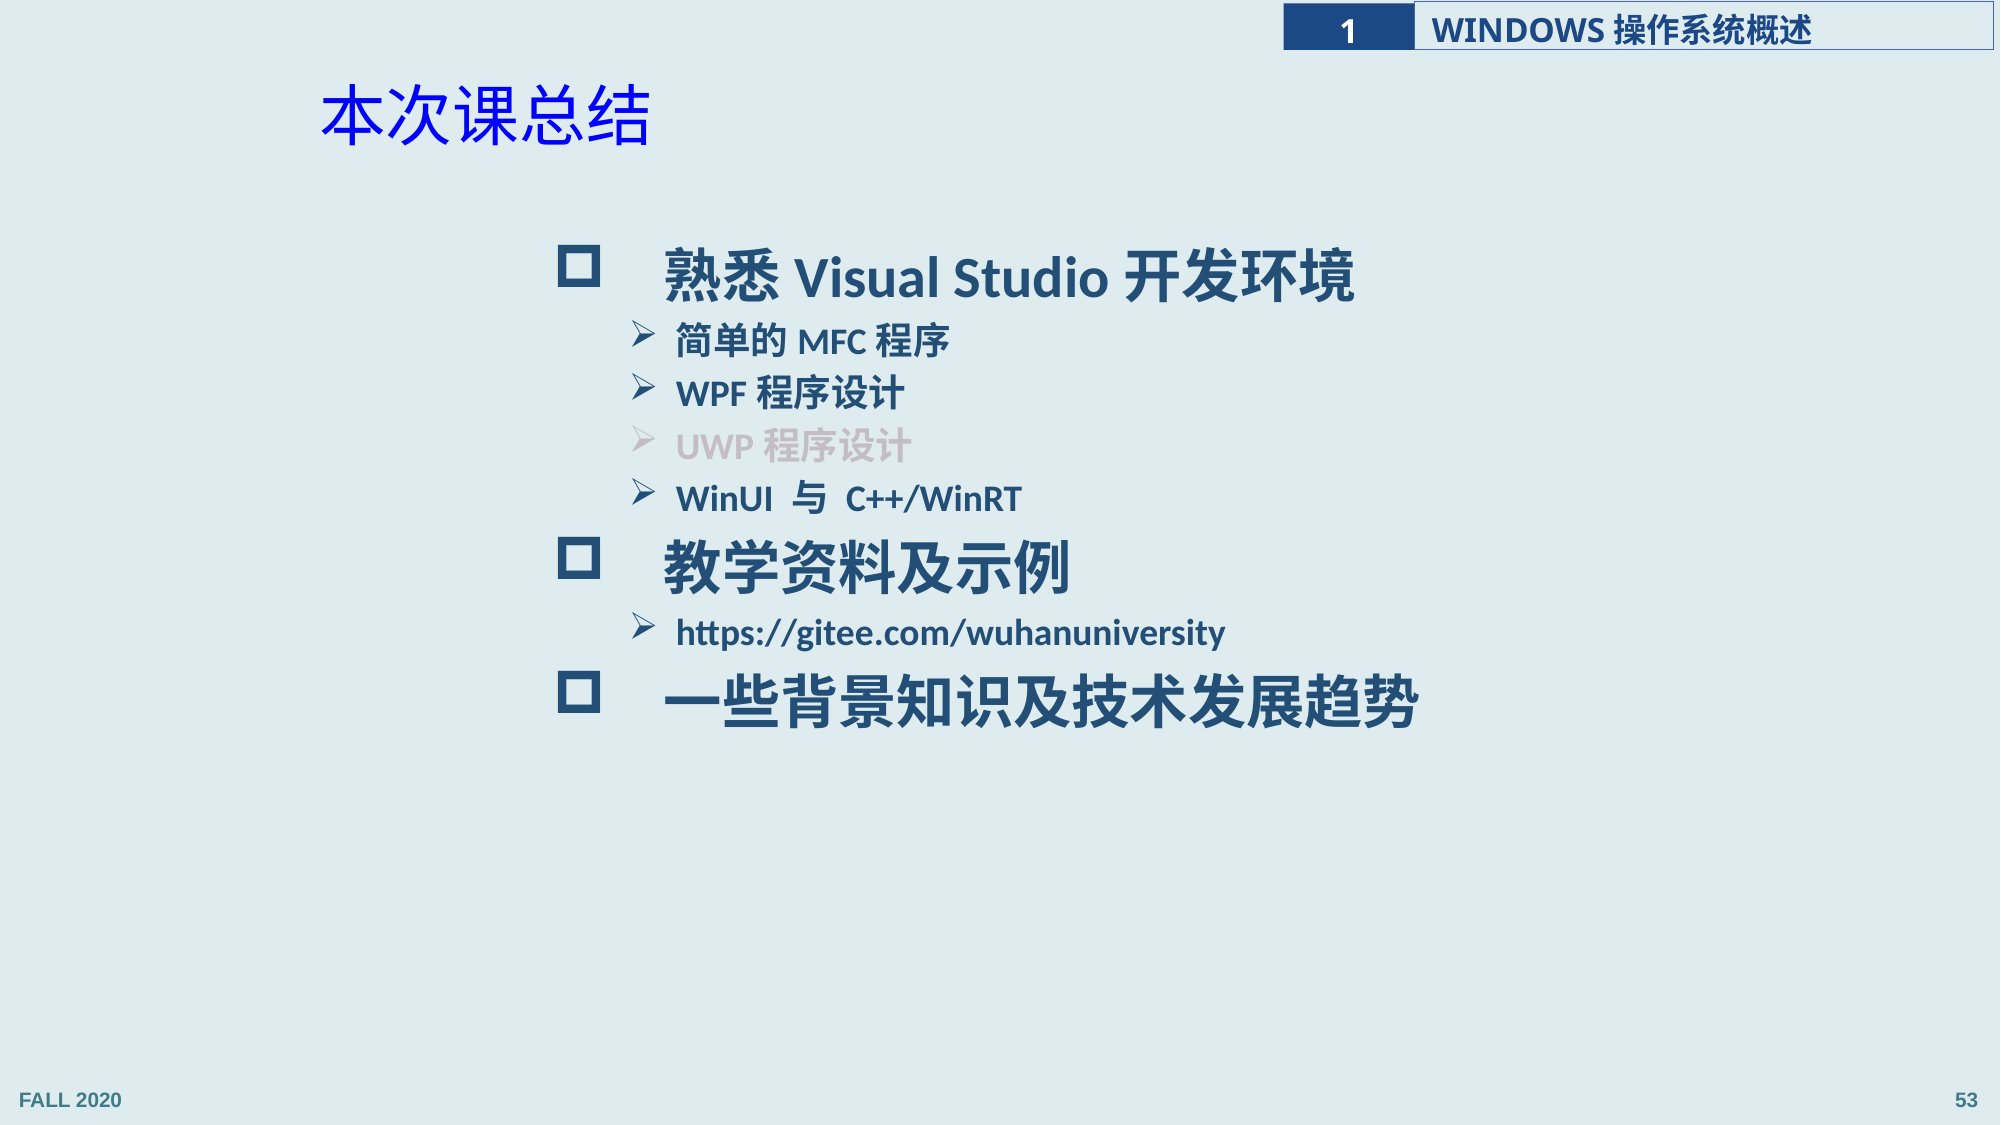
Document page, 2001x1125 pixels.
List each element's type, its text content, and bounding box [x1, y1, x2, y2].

text_box 本次课总结 [108, 66, 1580, 197]
text_box 熟悉Visual Studio开发环境 简单的MFC程序 WPF程序设计 UWP程序设计 WinUI 与 C++/WinRT 教学资料及示例 https://gitee.com/wuhanuniversity 一些背景知识及技术发展趋势 [539, 231, 1544, 917]
